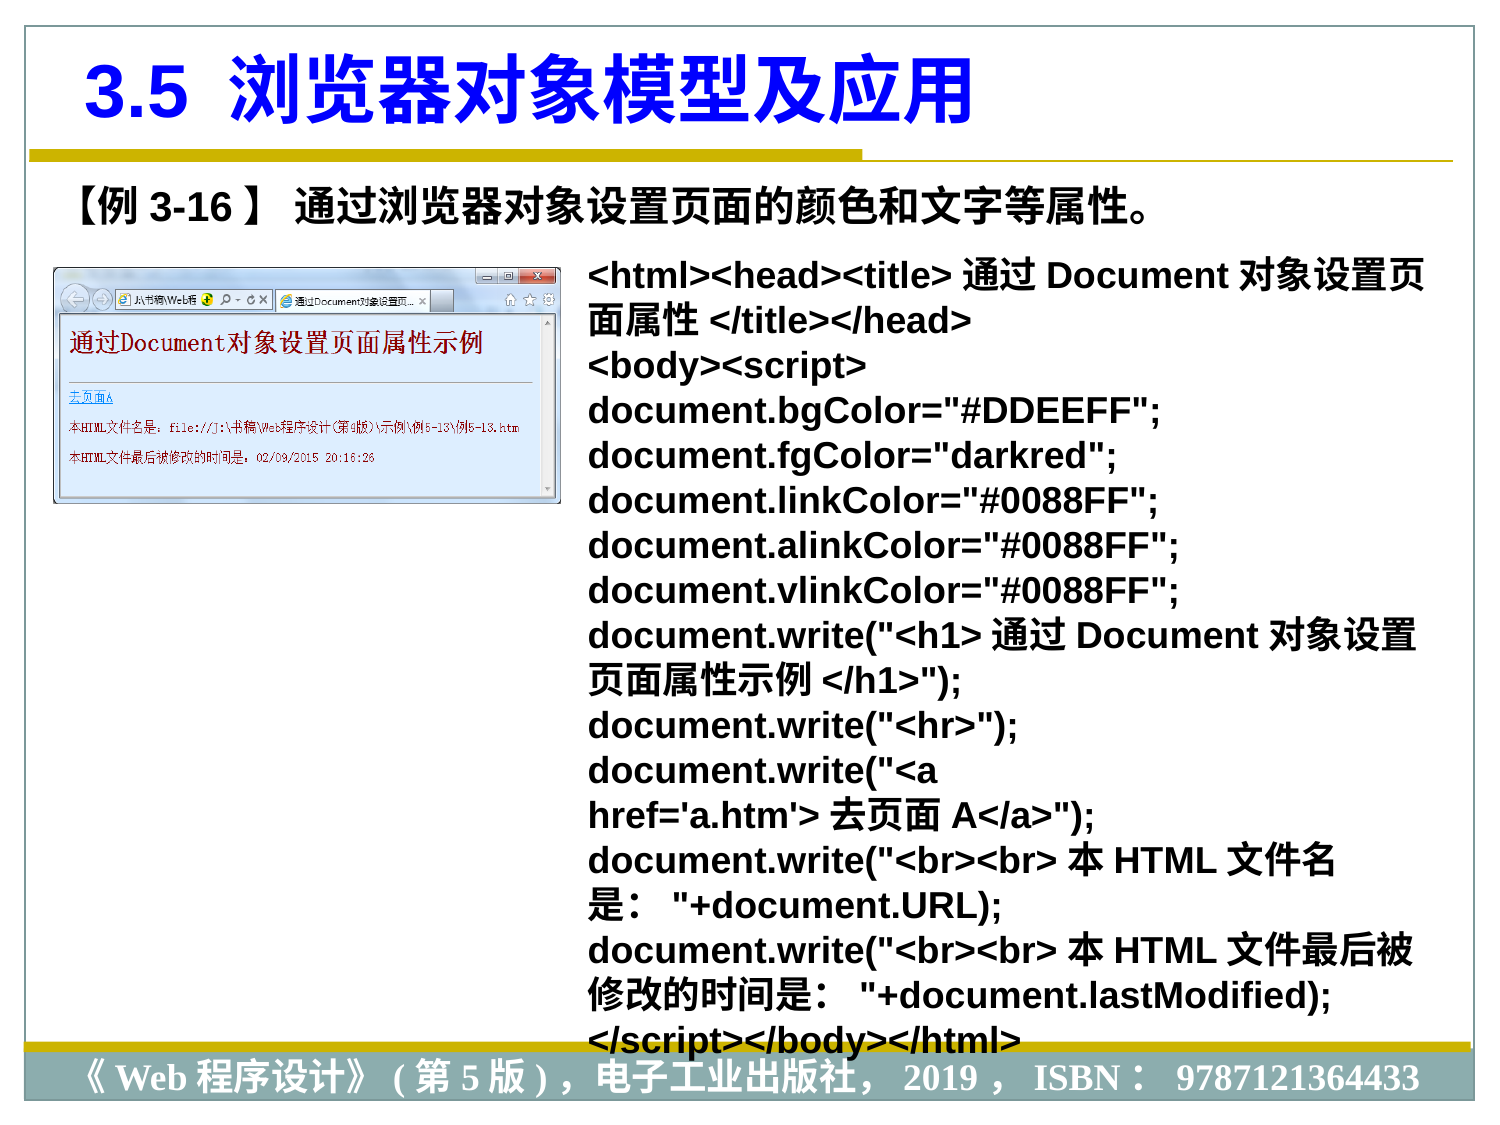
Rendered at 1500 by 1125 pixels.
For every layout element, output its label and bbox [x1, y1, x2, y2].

text_box [41, 172, 1447, 1069]
text_box [70, 35, 1421, 114]
picture [52, 266, 562, 504]
